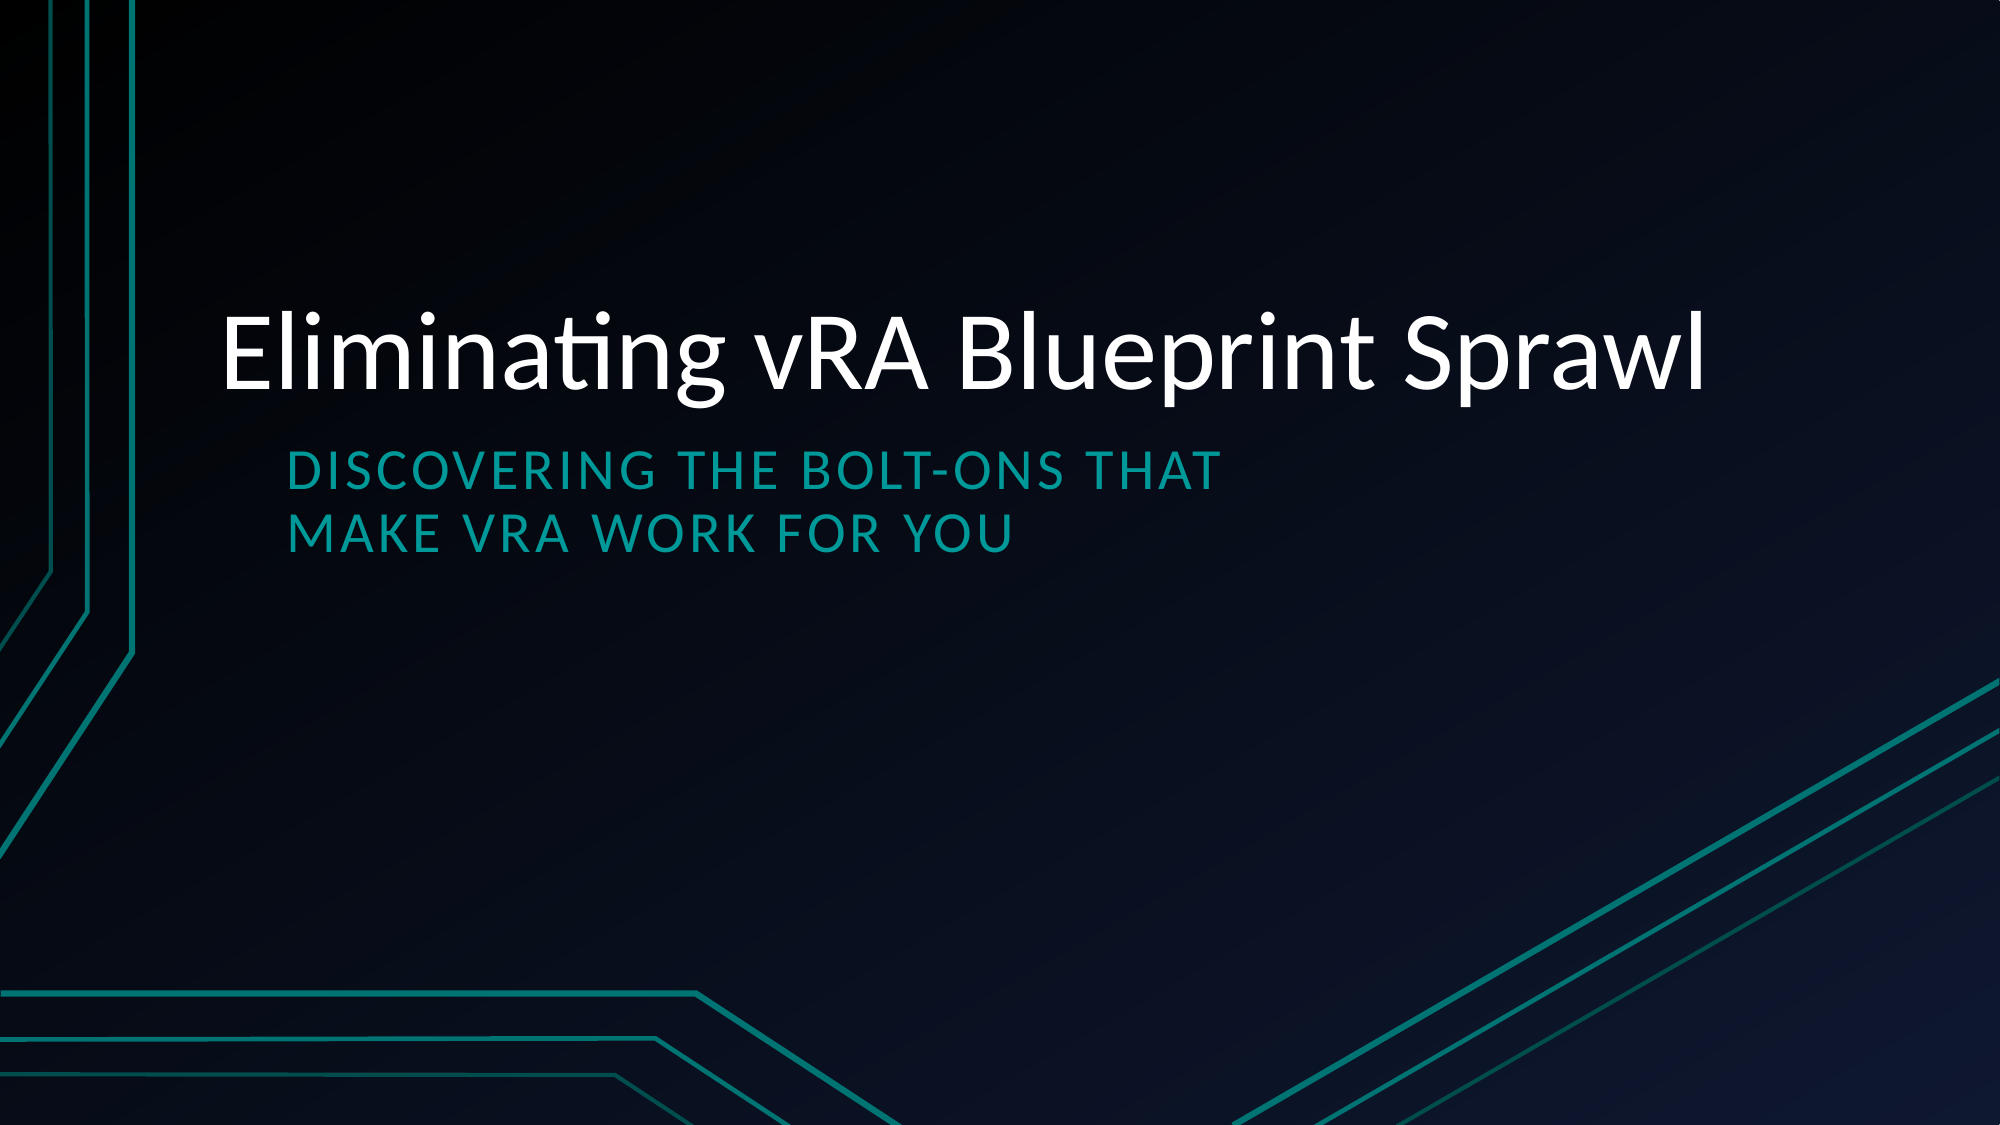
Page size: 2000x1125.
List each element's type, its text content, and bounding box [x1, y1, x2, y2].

title Eliminating vRA Blueprint Sprawl [199, 95, 1775, 424]
subtitle Discovering the bolt-ons that make vRA work for you [266, 429, 1313, 717]
